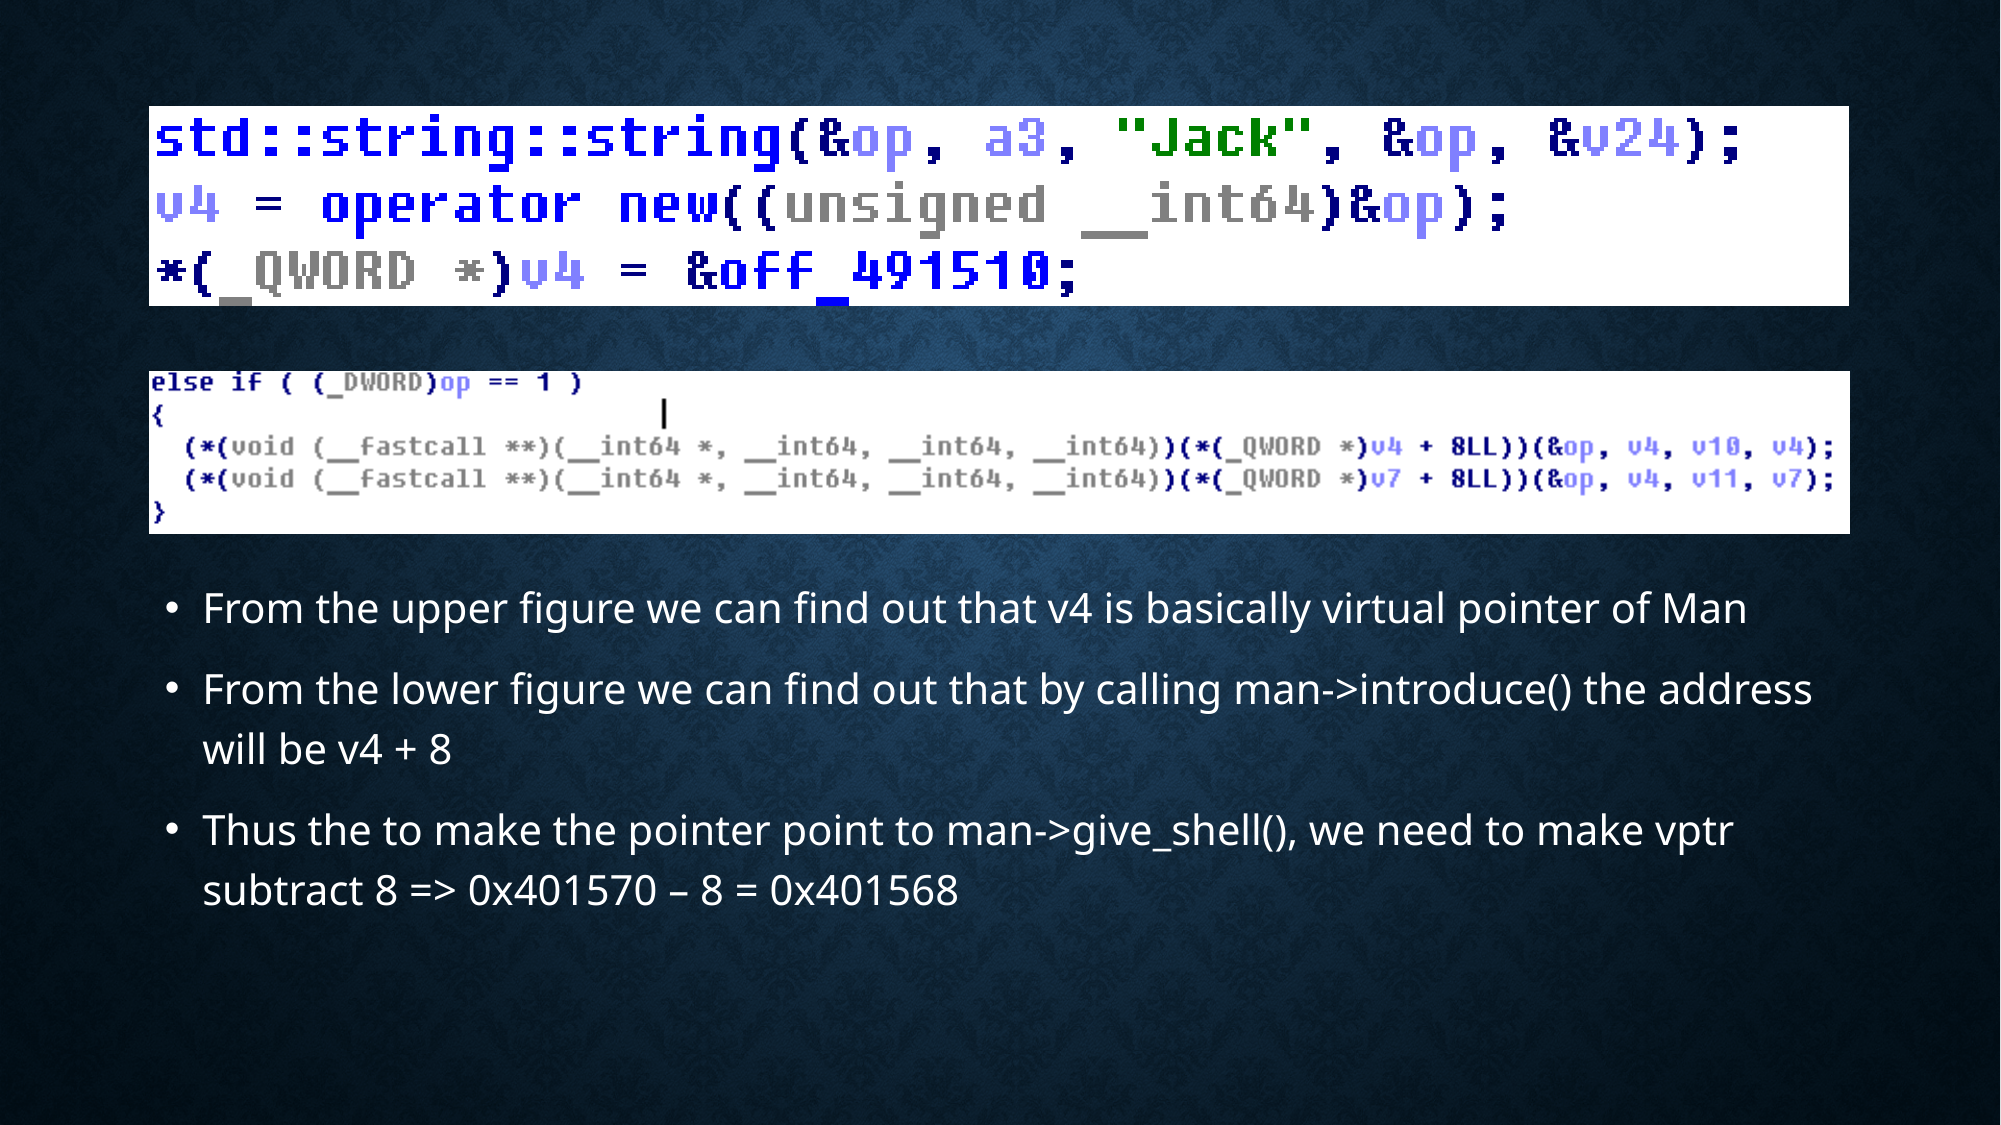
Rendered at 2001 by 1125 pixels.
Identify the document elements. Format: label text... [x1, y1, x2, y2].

list From the upper figure we can find out that v4 is basically virtual pointer of Man From the lower figure we can find out that by calling man->introduce() the address will be v4 + 8 Thus the to make the pointer point to man->give_shell(), we need to make vptr subtract 8 => 0x401570 – 8 = 0x401568 [149, 564, 1849, 950]
picture [149, 370, 1851, 535]
picture [149, 106, 1849, 306]
